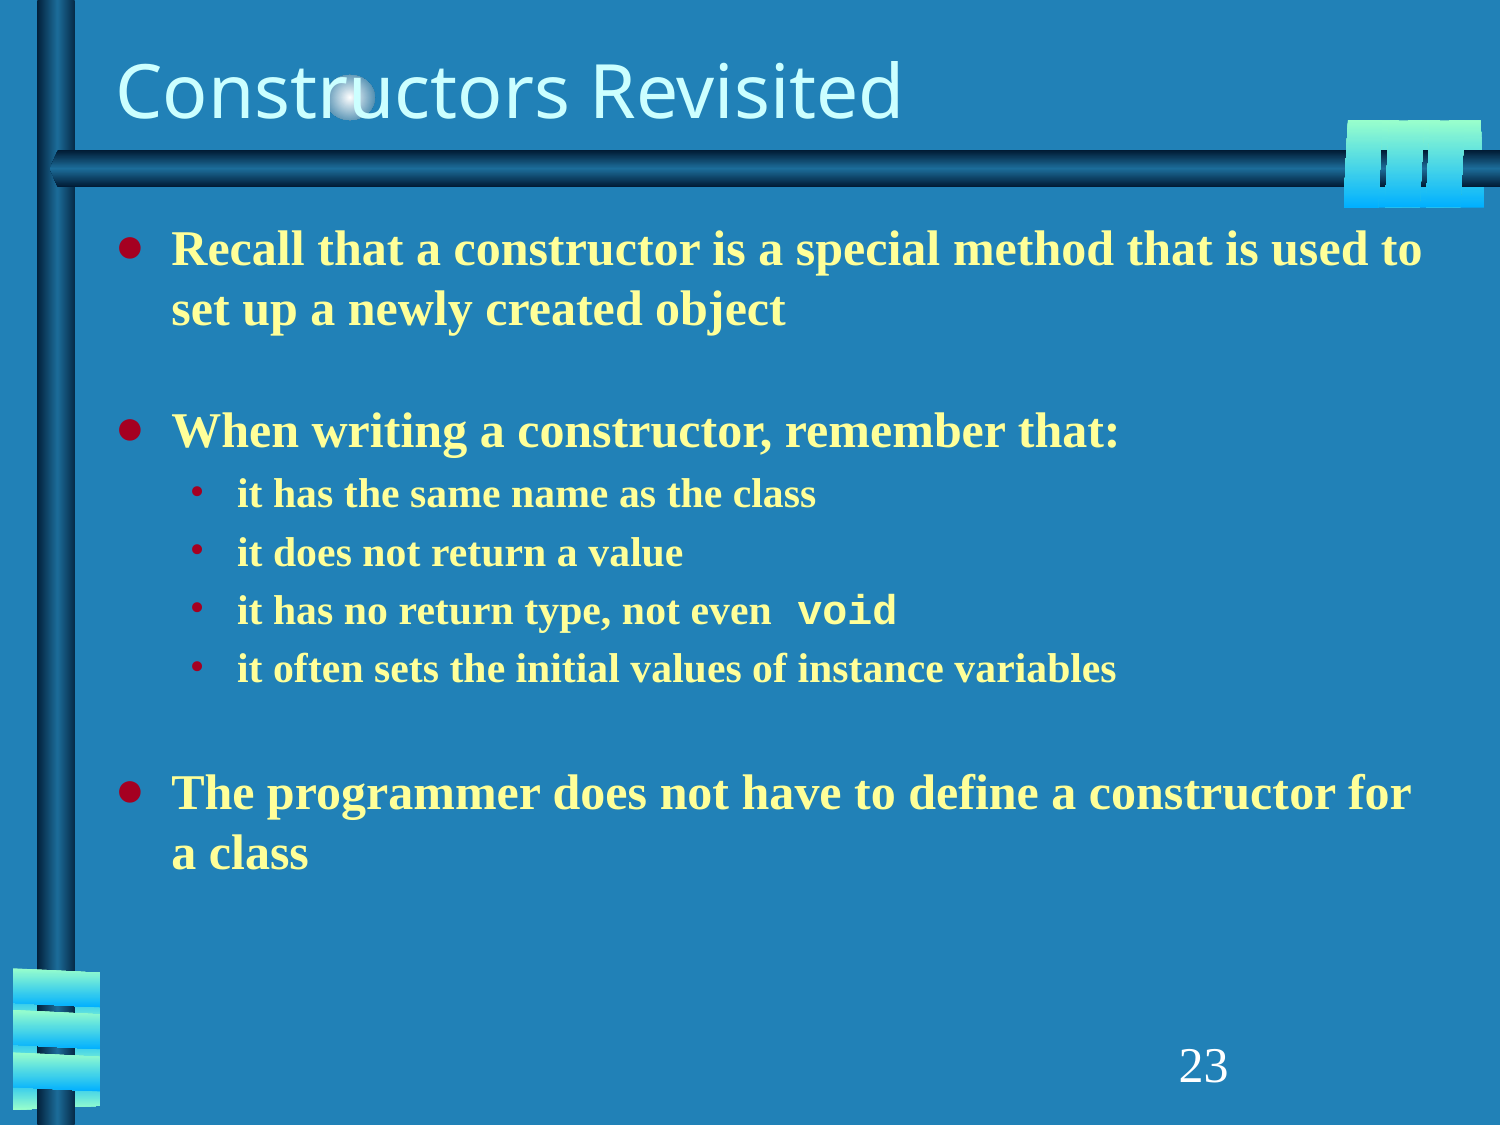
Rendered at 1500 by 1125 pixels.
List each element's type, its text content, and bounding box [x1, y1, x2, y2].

slide_number ‹#› [1163, 1025, 1477, 1100]
title Constructors Revisited [100, 32, 1345, 145]
list Recall that a constructor is a special method that is used to set up a newly created object When writing a constructor, remember that: it has the same name as the class it does not return a value it has no return type, not even void it often sets the initial values of instance variables The programmer does not have to define a constructor for a class [99, 207, 1463, 1013]
